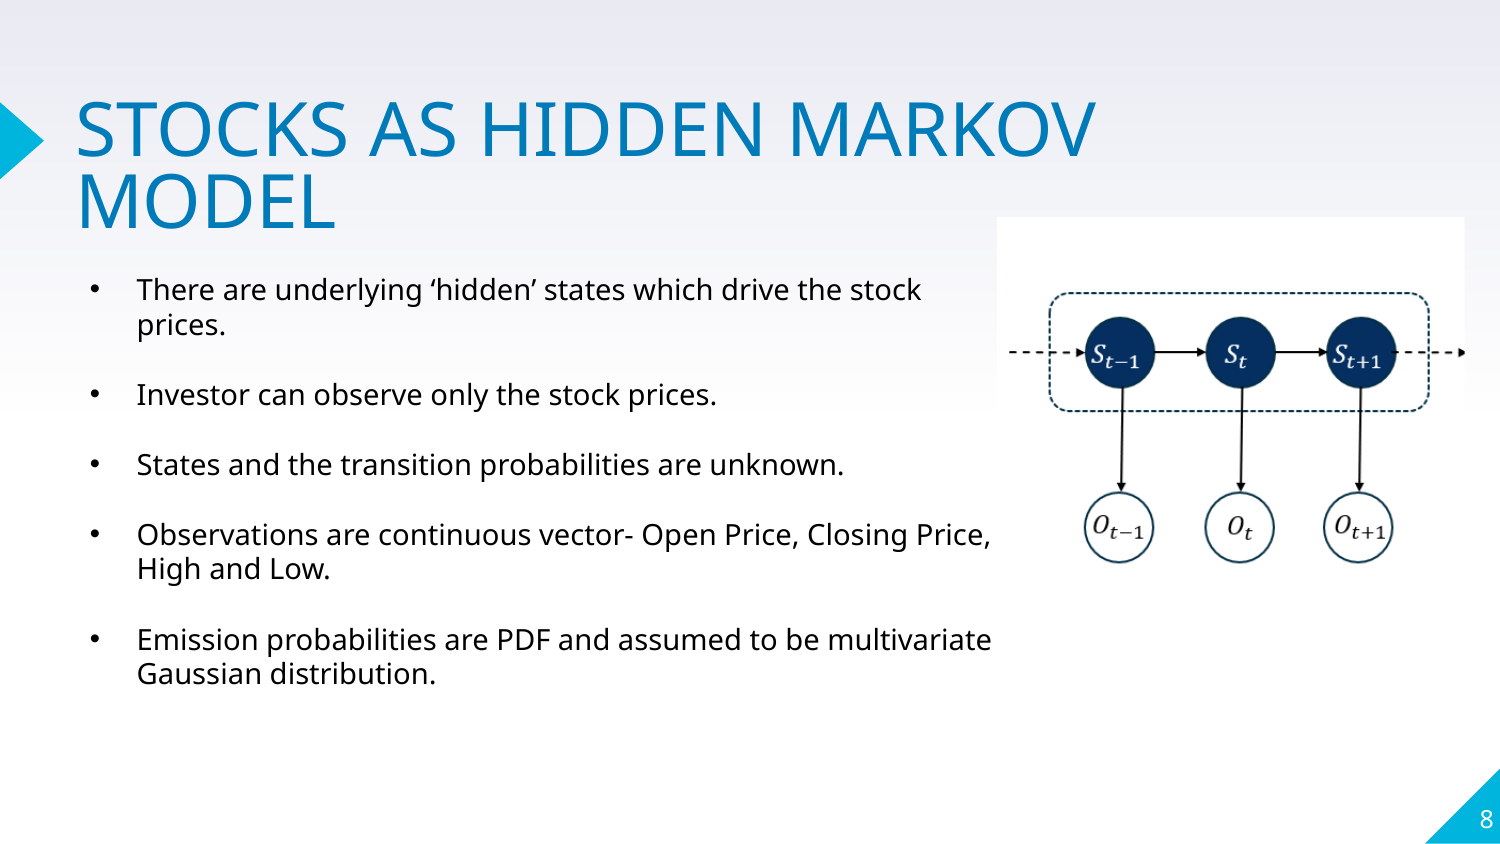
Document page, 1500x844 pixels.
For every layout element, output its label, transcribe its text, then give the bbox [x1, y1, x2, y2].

picture [996, 216, 1465, 584]
title STOCKS AS HIDDEN MARKOV MODEL [75, 99, 1367, 277]
slide_number 8 [1418, 760, 1494, 838]
text_box There are underlying ‘hidden’ states which drive the stock prices. Investor can observe only the stock prices. States and the transition probabilities are unknown. Observations are continuous vector- Open Price, Closing Price, High and Low. Emission probabilities are PDF and assumed to be multivariate Gaussian distribution. [75, 277, 1016, 699]
